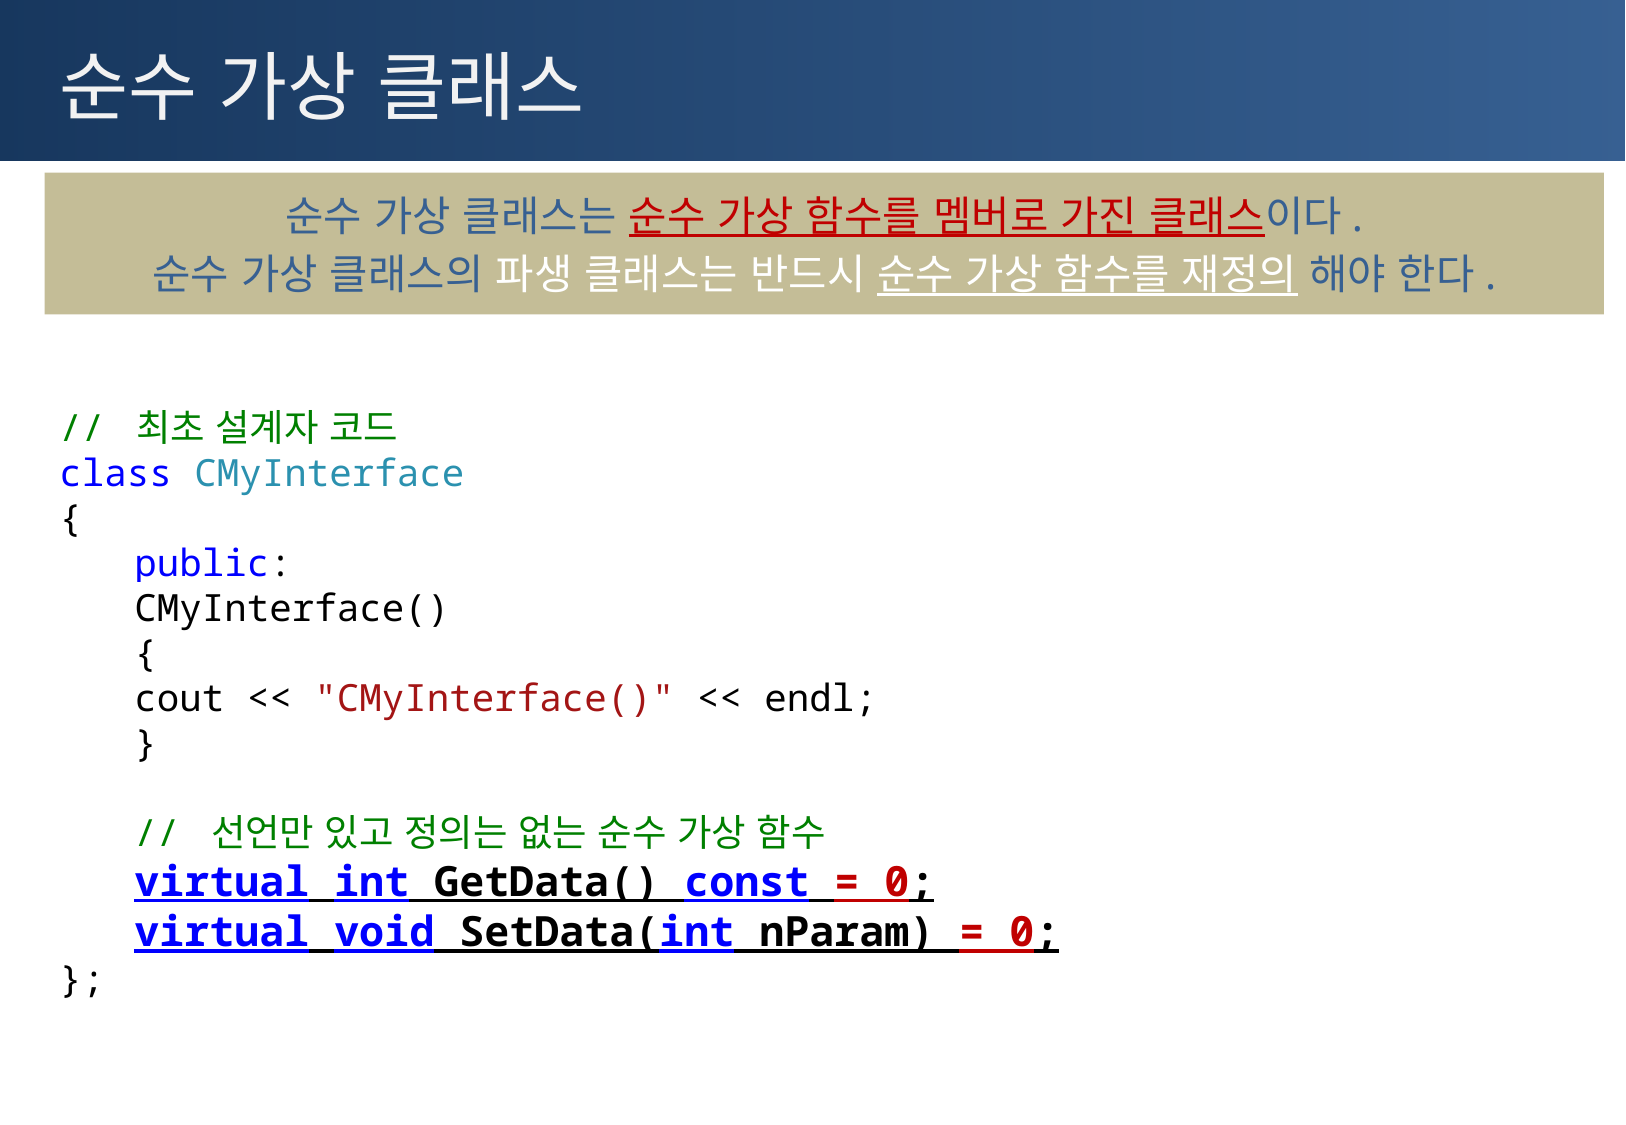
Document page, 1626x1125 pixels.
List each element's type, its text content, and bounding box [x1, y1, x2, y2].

text_box // 최초 설계자 코드 class CMyInterface { public: CMyInterface() { cout << "CMyInterface()" << endl; } // 선언만 있고 정의는 없는 순수 가상 함수 virtual int GetData() const = 0; virtual void SetData(int nParam) = 0; }; [44, 397, 1219, 1007]
title 순수 가상 클래스 [44, 19, 1604, 149]
list 순수 가상 클래스는 순수 가상 함수를 멤버로 가진 클래스이다. 순수 가상 클래스의 파생 클래스는 반드시 순수 가상 함수를 재정의 해야 한다. [44, 172, 1604, 315]
